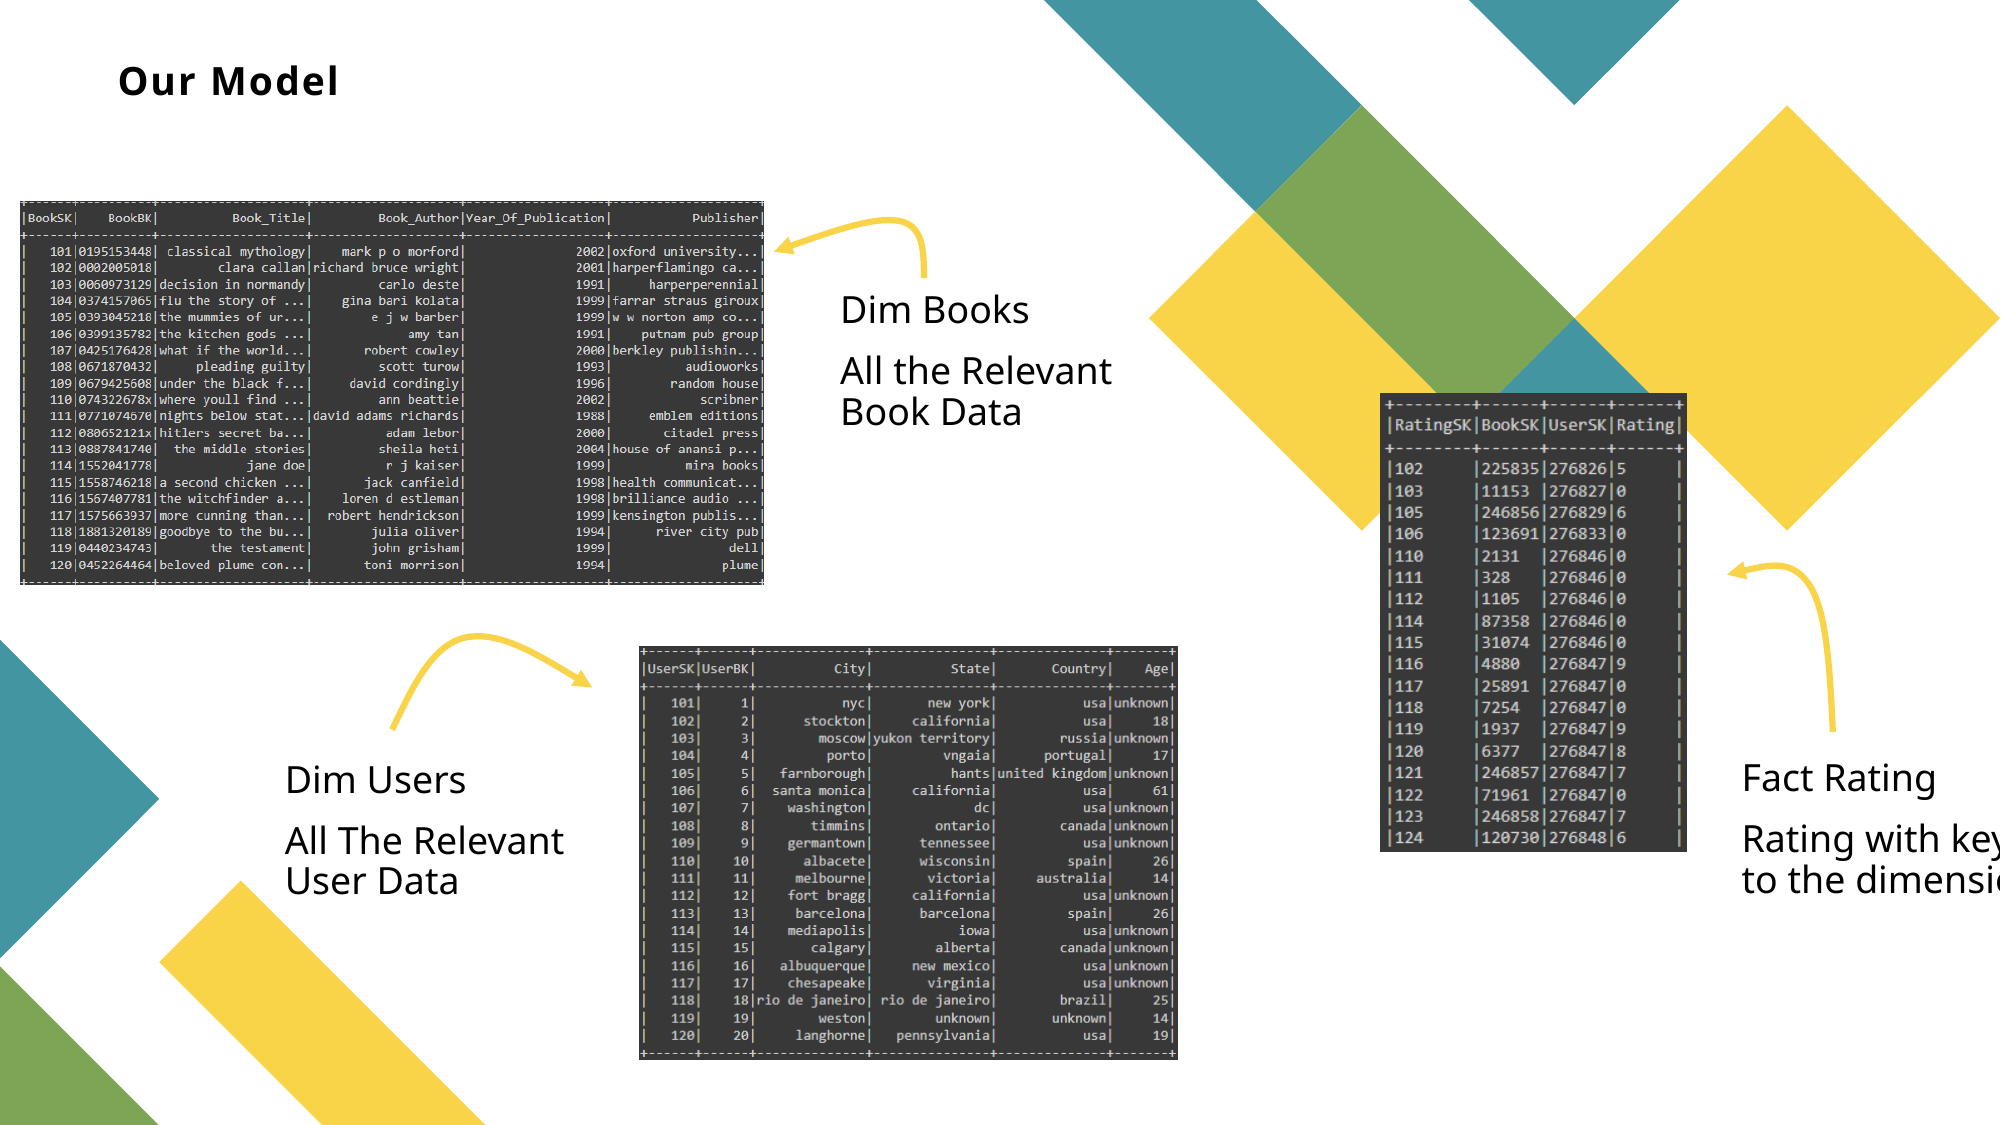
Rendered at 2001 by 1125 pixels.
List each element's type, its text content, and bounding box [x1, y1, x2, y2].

picture [639, 646, 1178, 1060]
picture [20, 201, 764, 585]
picture [1379, 393, 1687, 852]
text_box Dim Books All the Relevant Book Data [825, 283, 1175, 344]
title Our Model [117, 56, 893, 150]
text_box [773, 219, 925, 279]
text_box Dim Users All The Relevant User Data [270, 753, 620, 815]
text_box [1727, 564, 1834, 733]
text_box [391, 635, 593, 731]
text_box Fact Rating Rating with keys to the dimensions [1726, 751, 2000, 813]
